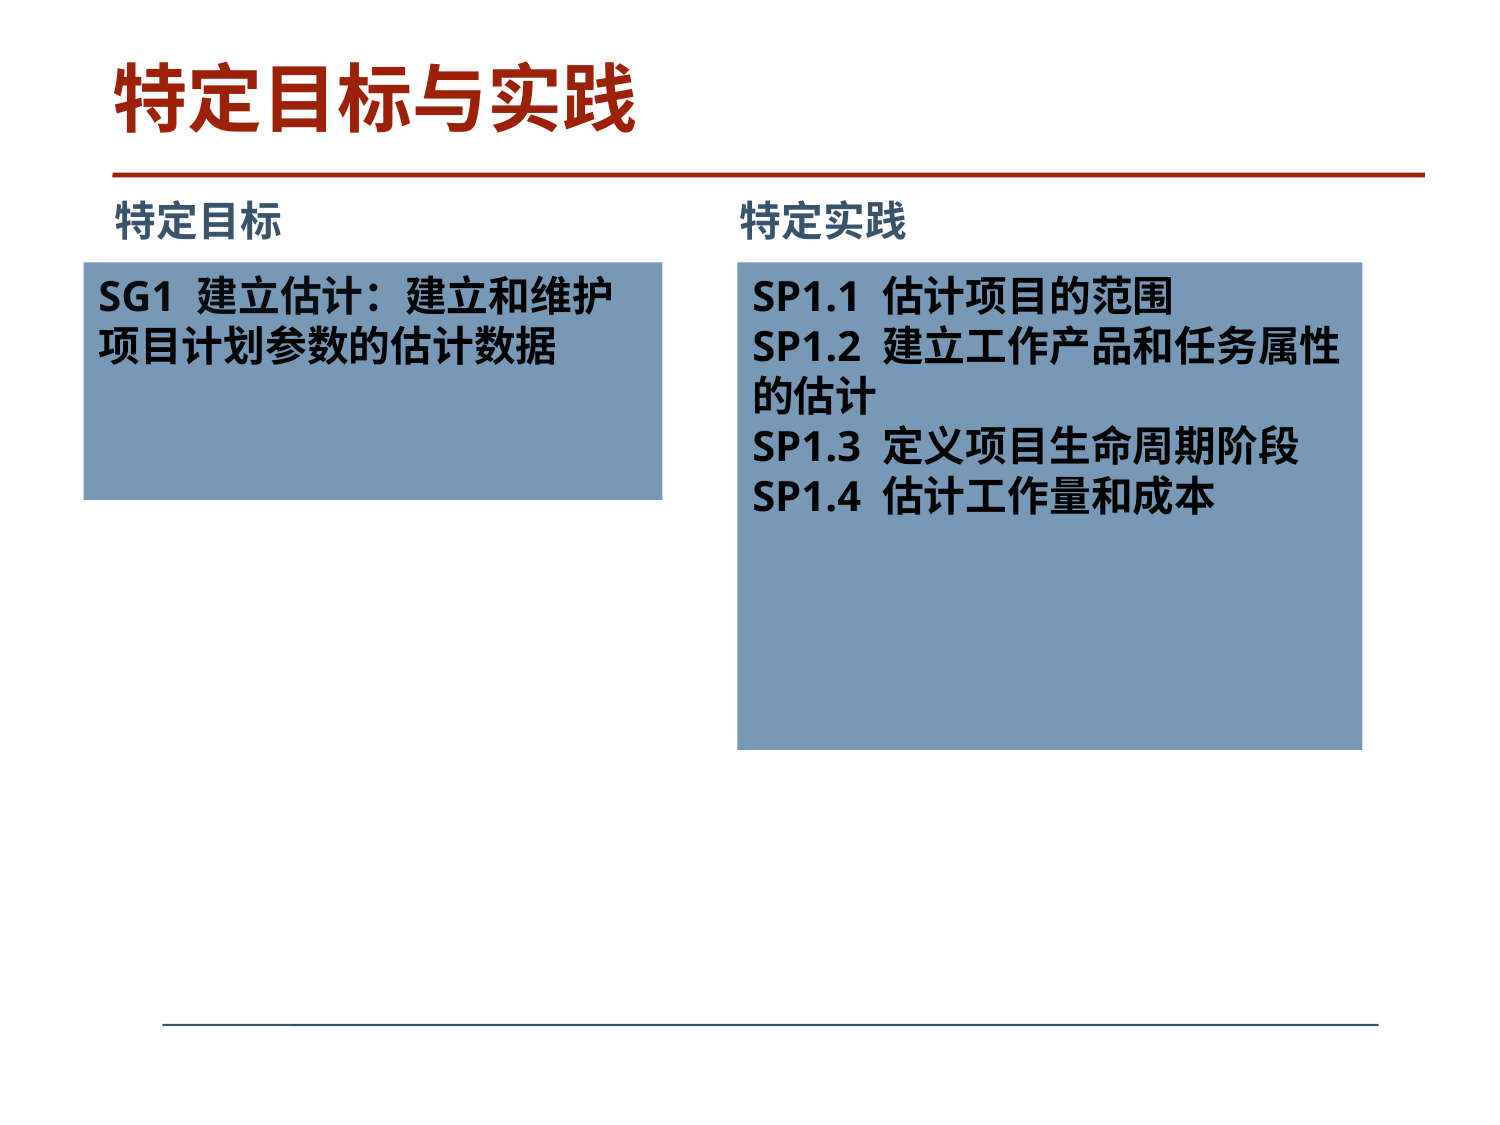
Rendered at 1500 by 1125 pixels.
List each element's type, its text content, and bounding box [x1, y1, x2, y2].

text_box 特定实践 [725, 187, 1375, 253]
title 特定目标与实践 [112, 62, 1426, 155]
text_box 特定目标 [99, 187, 663, 253]
text_box SP1.1 估计项目的范围 SP1.2 建立工作产品和任务属性的估计 SP1.3 定义项目生命周期阶段 SP1.4 估计工作量和成本 [737, 262, 1363, 750]
text_box SG1 建立估计：建立和维护项目计划参数的估计数据 [83, 262, 663, 500]
